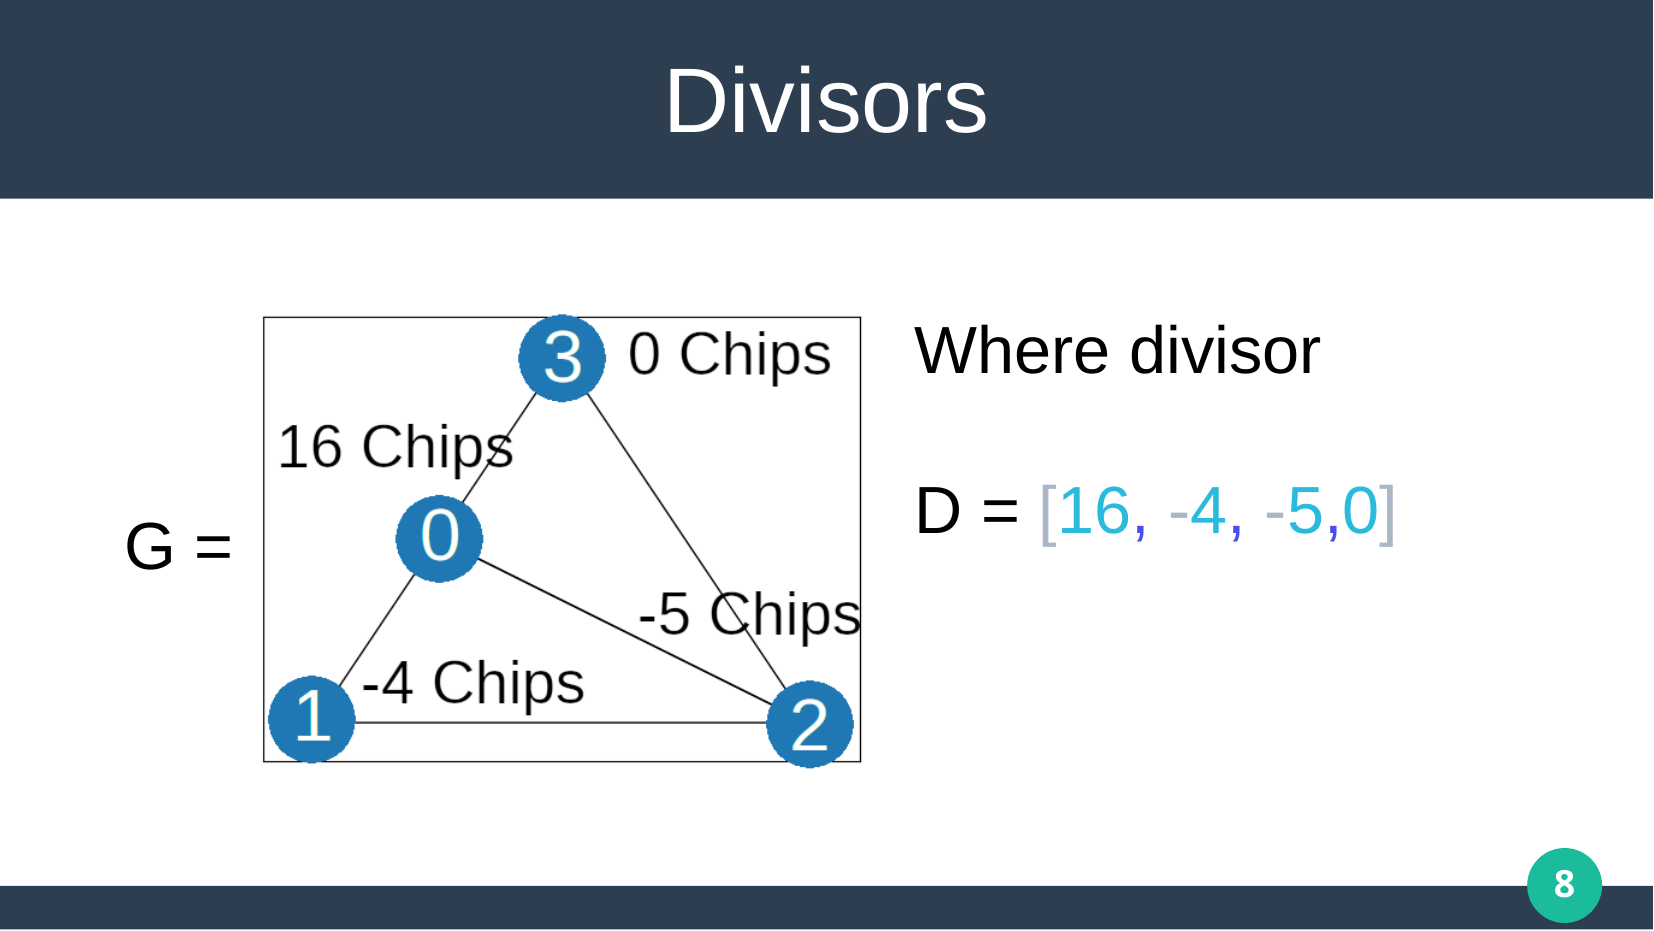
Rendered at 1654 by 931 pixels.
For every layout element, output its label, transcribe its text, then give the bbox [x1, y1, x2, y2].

subtitle G = [59, 411, 162, 675]
text_box Where divisor D = [16, -4, -5,0] [943, 299, 1612, 543]
picture [167, 247, 938, 825]
title Divisors [59, 37, 1594, 155]
